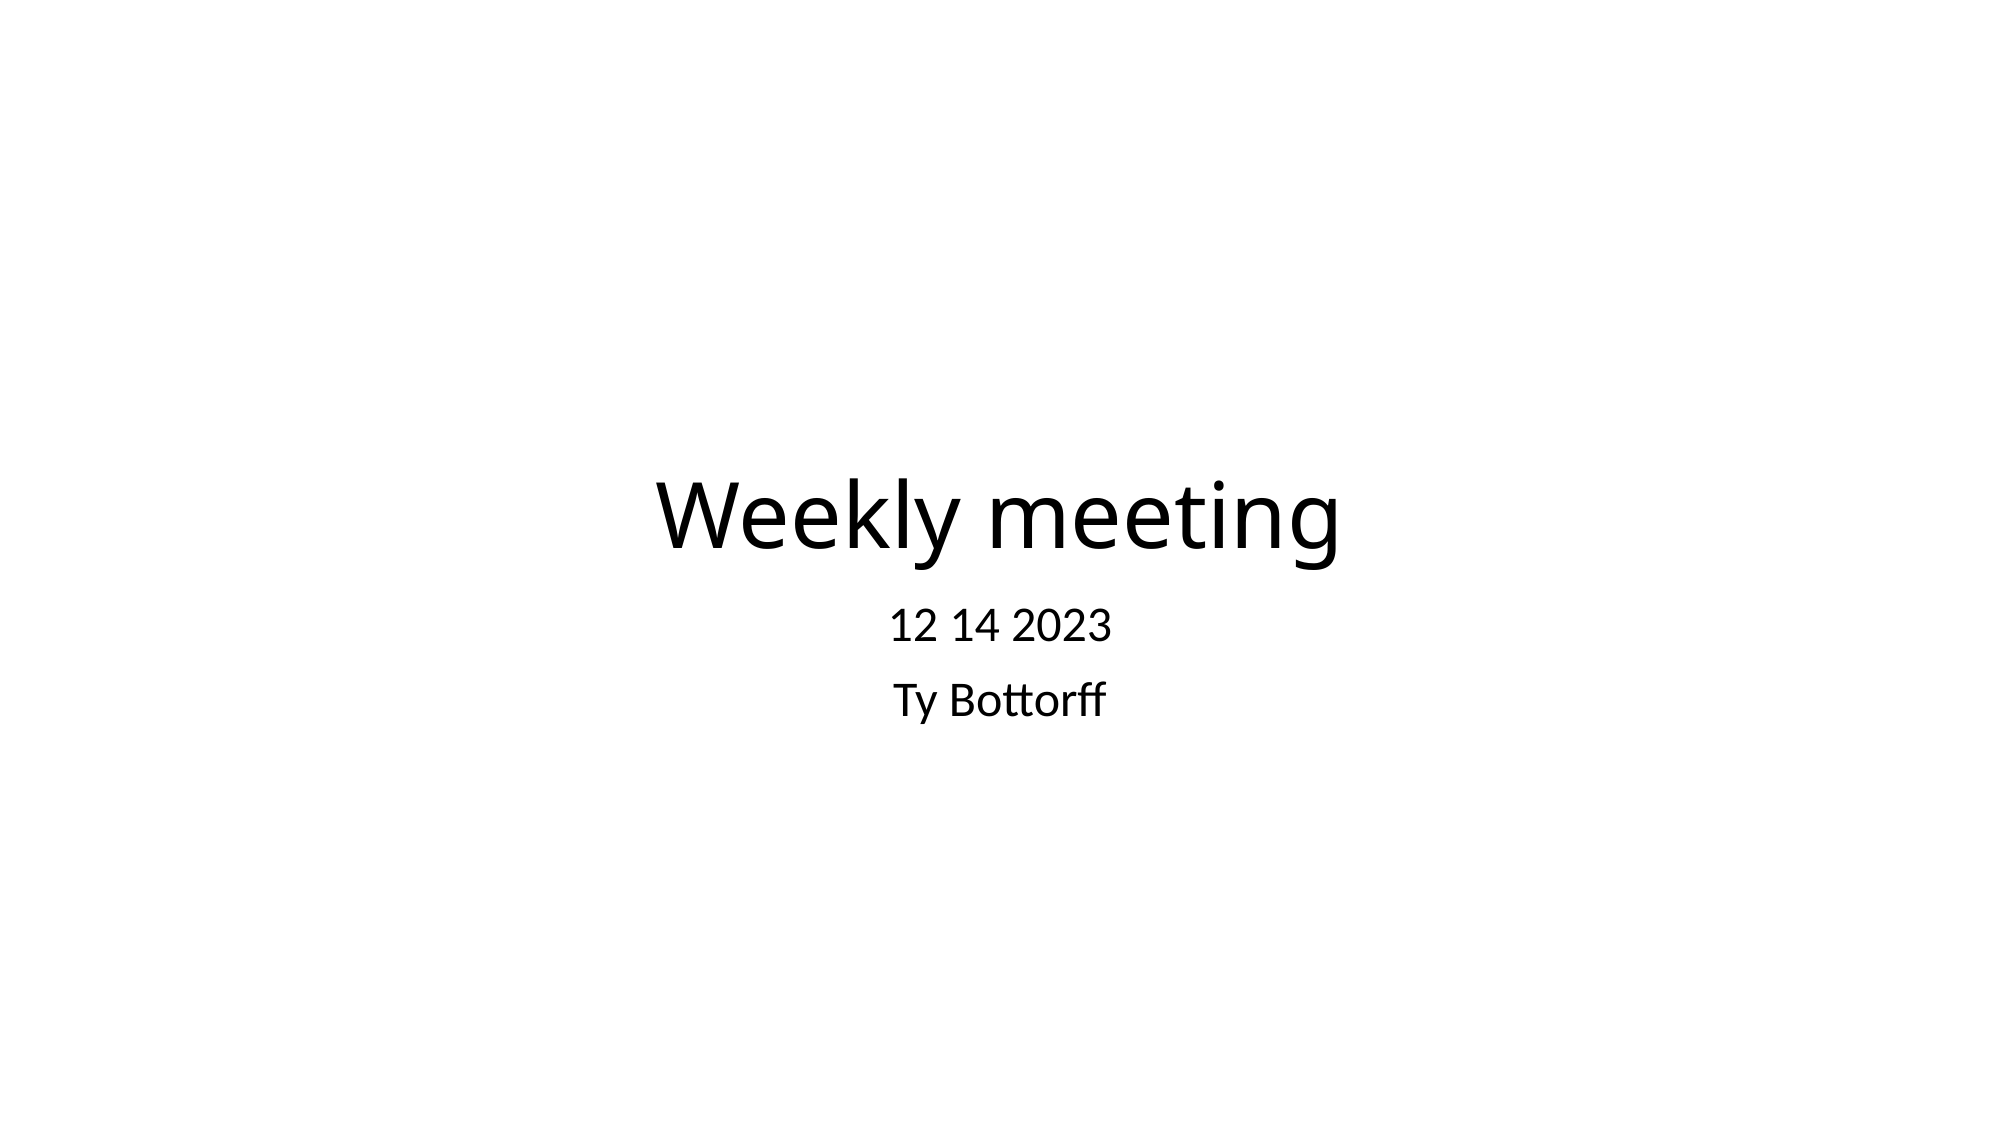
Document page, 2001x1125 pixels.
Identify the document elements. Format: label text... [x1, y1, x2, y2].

subtitle 12 14 2023 Ty Bottorff [249, 590, 1750, 863]
title Weekly meeting [249, 184, 1750, 576]
